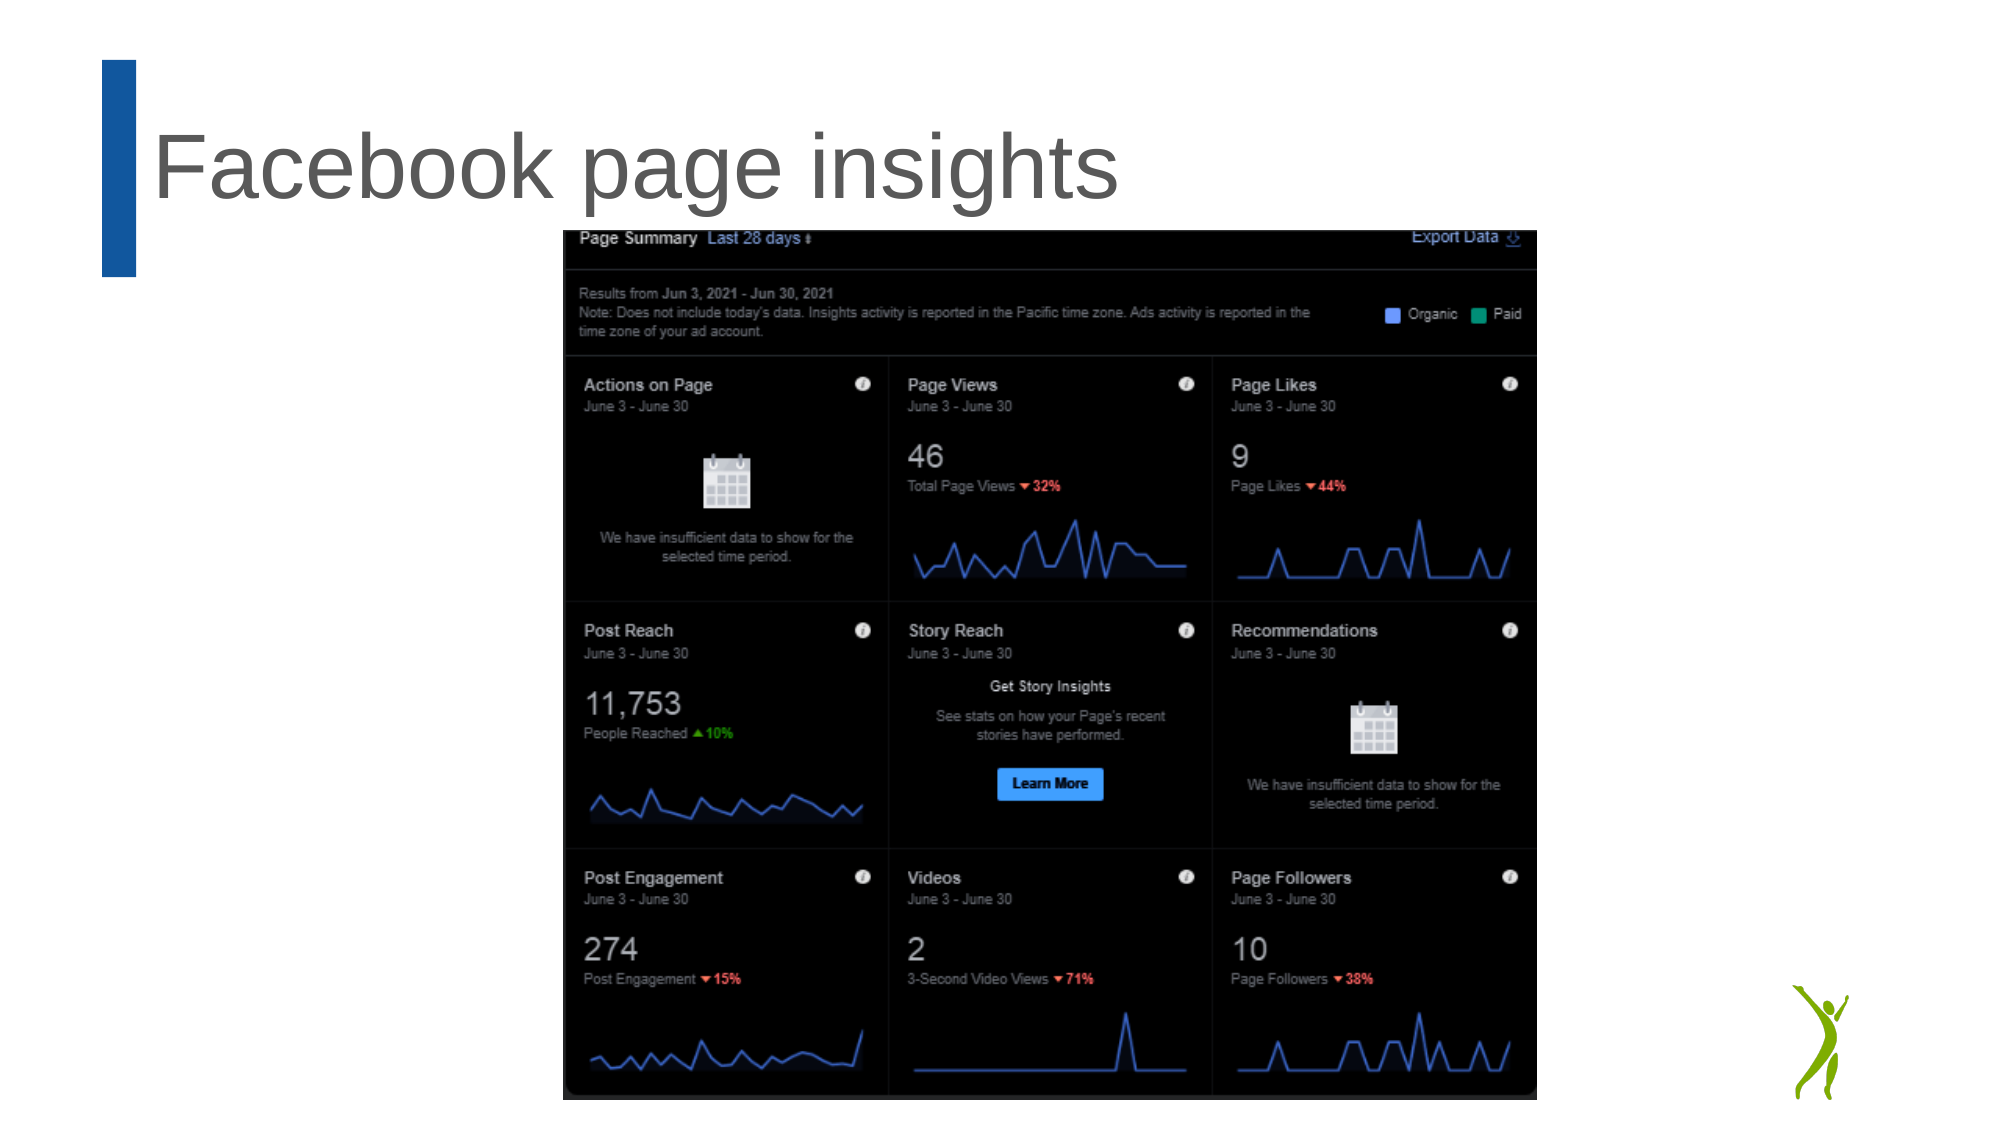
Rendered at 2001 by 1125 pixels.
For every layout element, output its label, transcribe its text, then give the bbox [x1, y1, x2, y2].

title Facebook page insights [137, 59, 1863, 278]
picture [1748, 970, 1893, 1115]
picture [563, 230, 1537, 1100]
